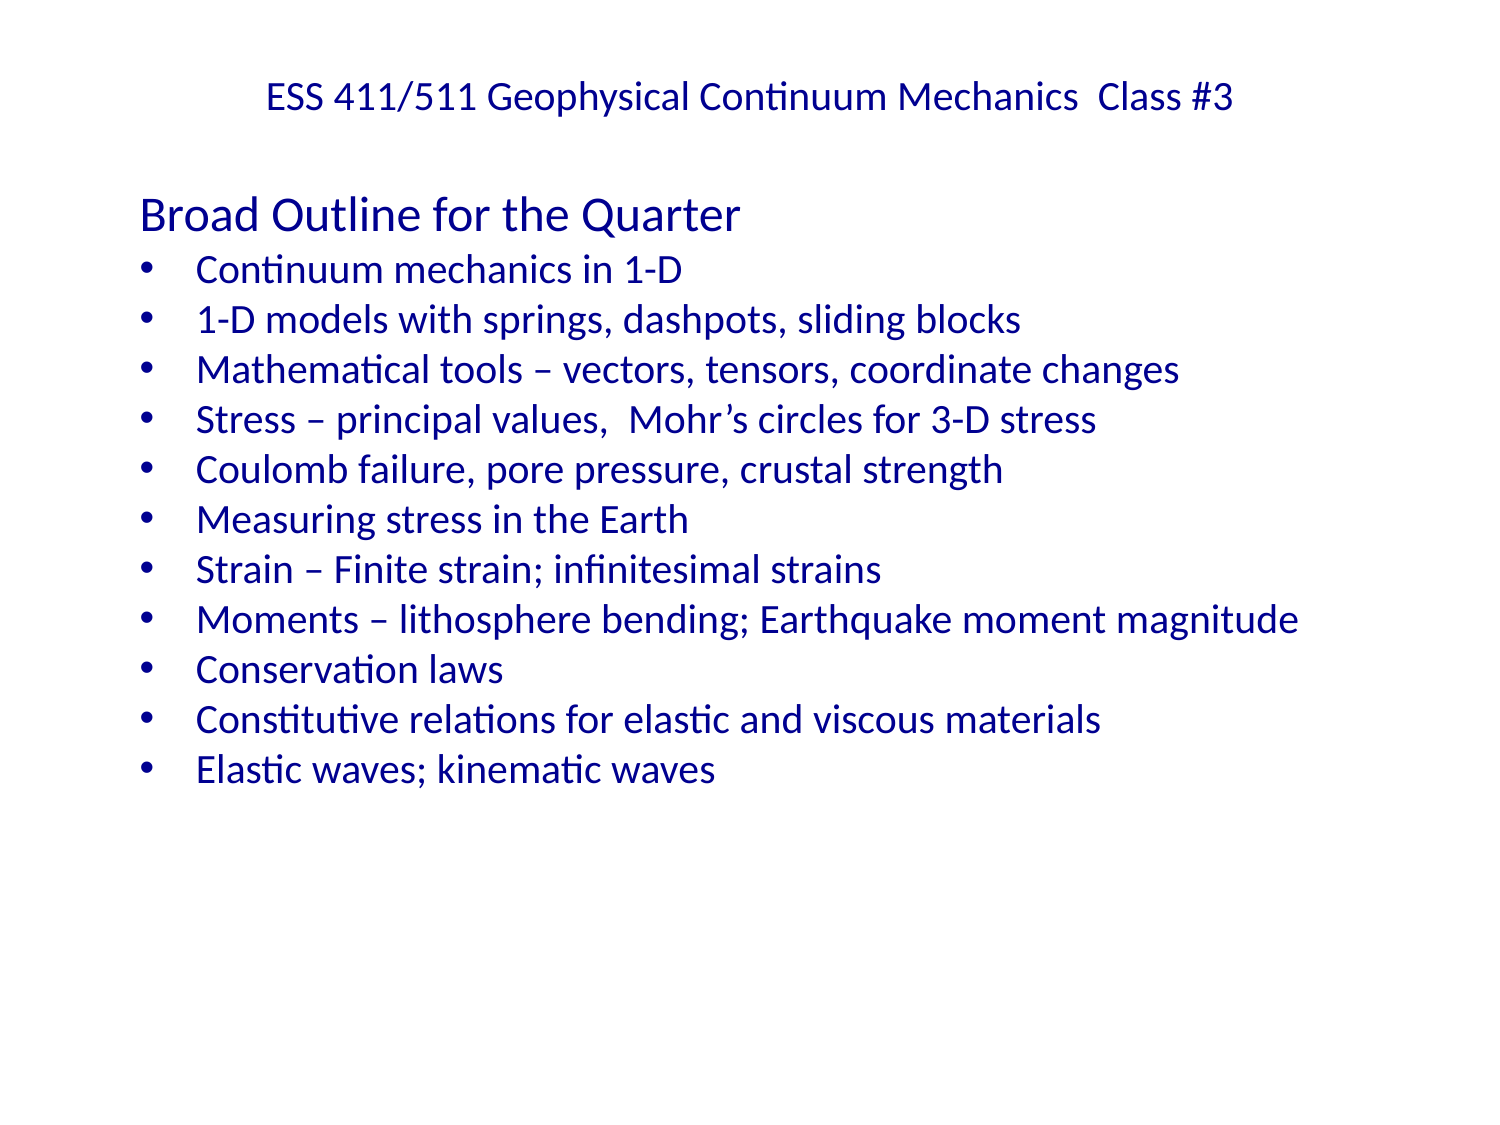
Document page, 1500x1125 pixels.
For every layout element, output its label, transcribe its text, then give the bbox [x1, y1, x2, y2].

text_box Broad Outline for the Quarter Continuum mechanics in 1-D 1-D models with springs, dashpots, sliding blocks Mathematical tools – vectors, tensors, coordinate changes Stress – principal values, Mohr’s circles for 3-D stress Coulomb failure, pore pressure, crustal strength Measuring stress in the Earth Strain – Finite strain; infinitesimal strains Moments – lithosphere bending; Earthquake moment magnitude Conservation laws Constitutive relations for elastic and viscous materials Elastic waves; kinematic waves [124, 174, 1425, 850]
title ESS 411/511 Geophysical Continuum Mechanics Class #3 [75, 45, 1425, 143]
